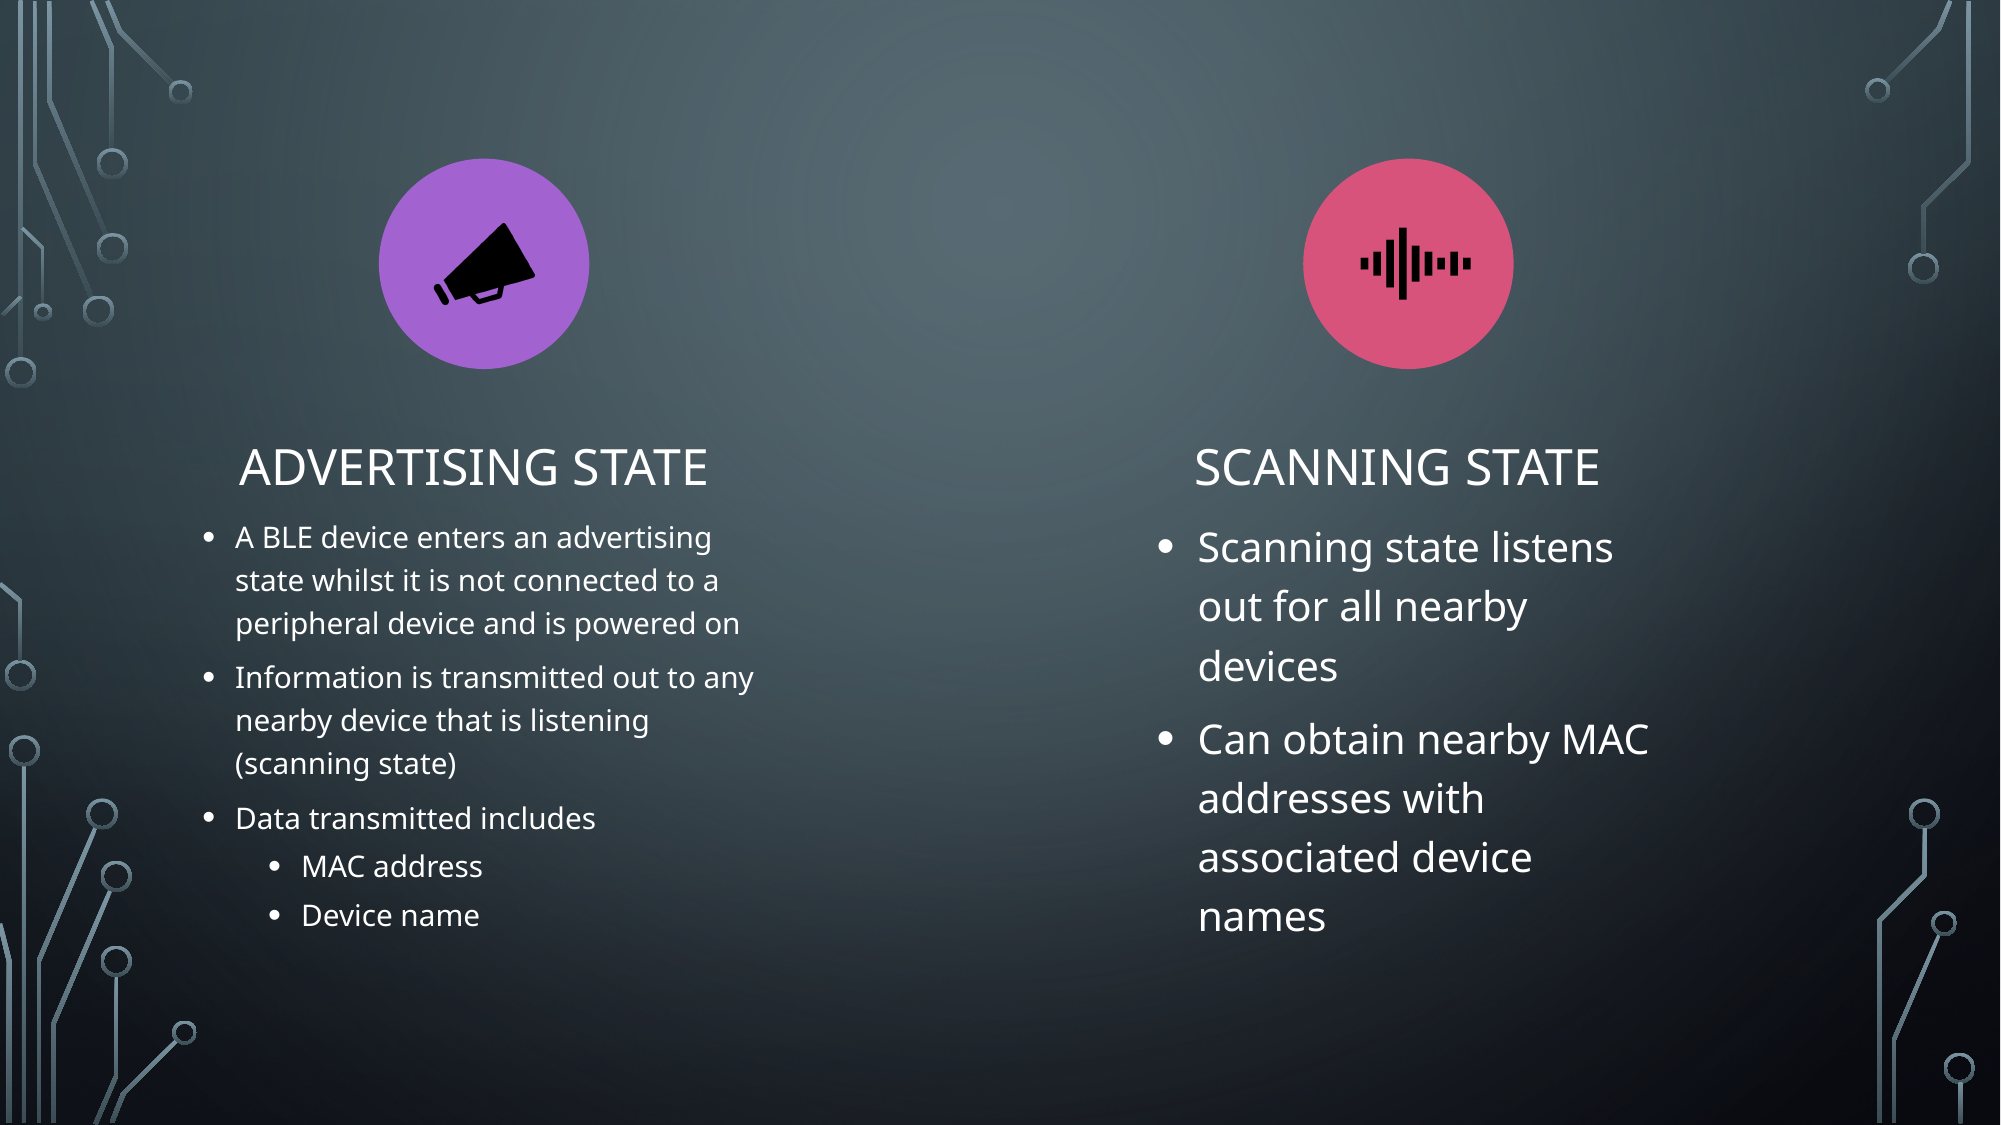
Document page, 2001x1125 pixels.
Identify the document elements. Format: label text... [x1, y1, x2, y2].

list Advertising state [224, 369, 988, 505]
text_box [1302, 158, 1514, 370]
list Scanning state listens out for all nearby devices Can obtain nearby MAC addresses with associated device names [1141, 504, 1676, 950]
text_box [378, 158, 590, 370]
list A BLE device enters an advertising state whilst it is not connected to a peripheral device and is powered on Information is transmitted out to any nearby device that is listening (scanning state) Data transmitted includes MAC address Device name [187, 504, 781, 950]
list scanning state [1179, 369, 1942, 505]
